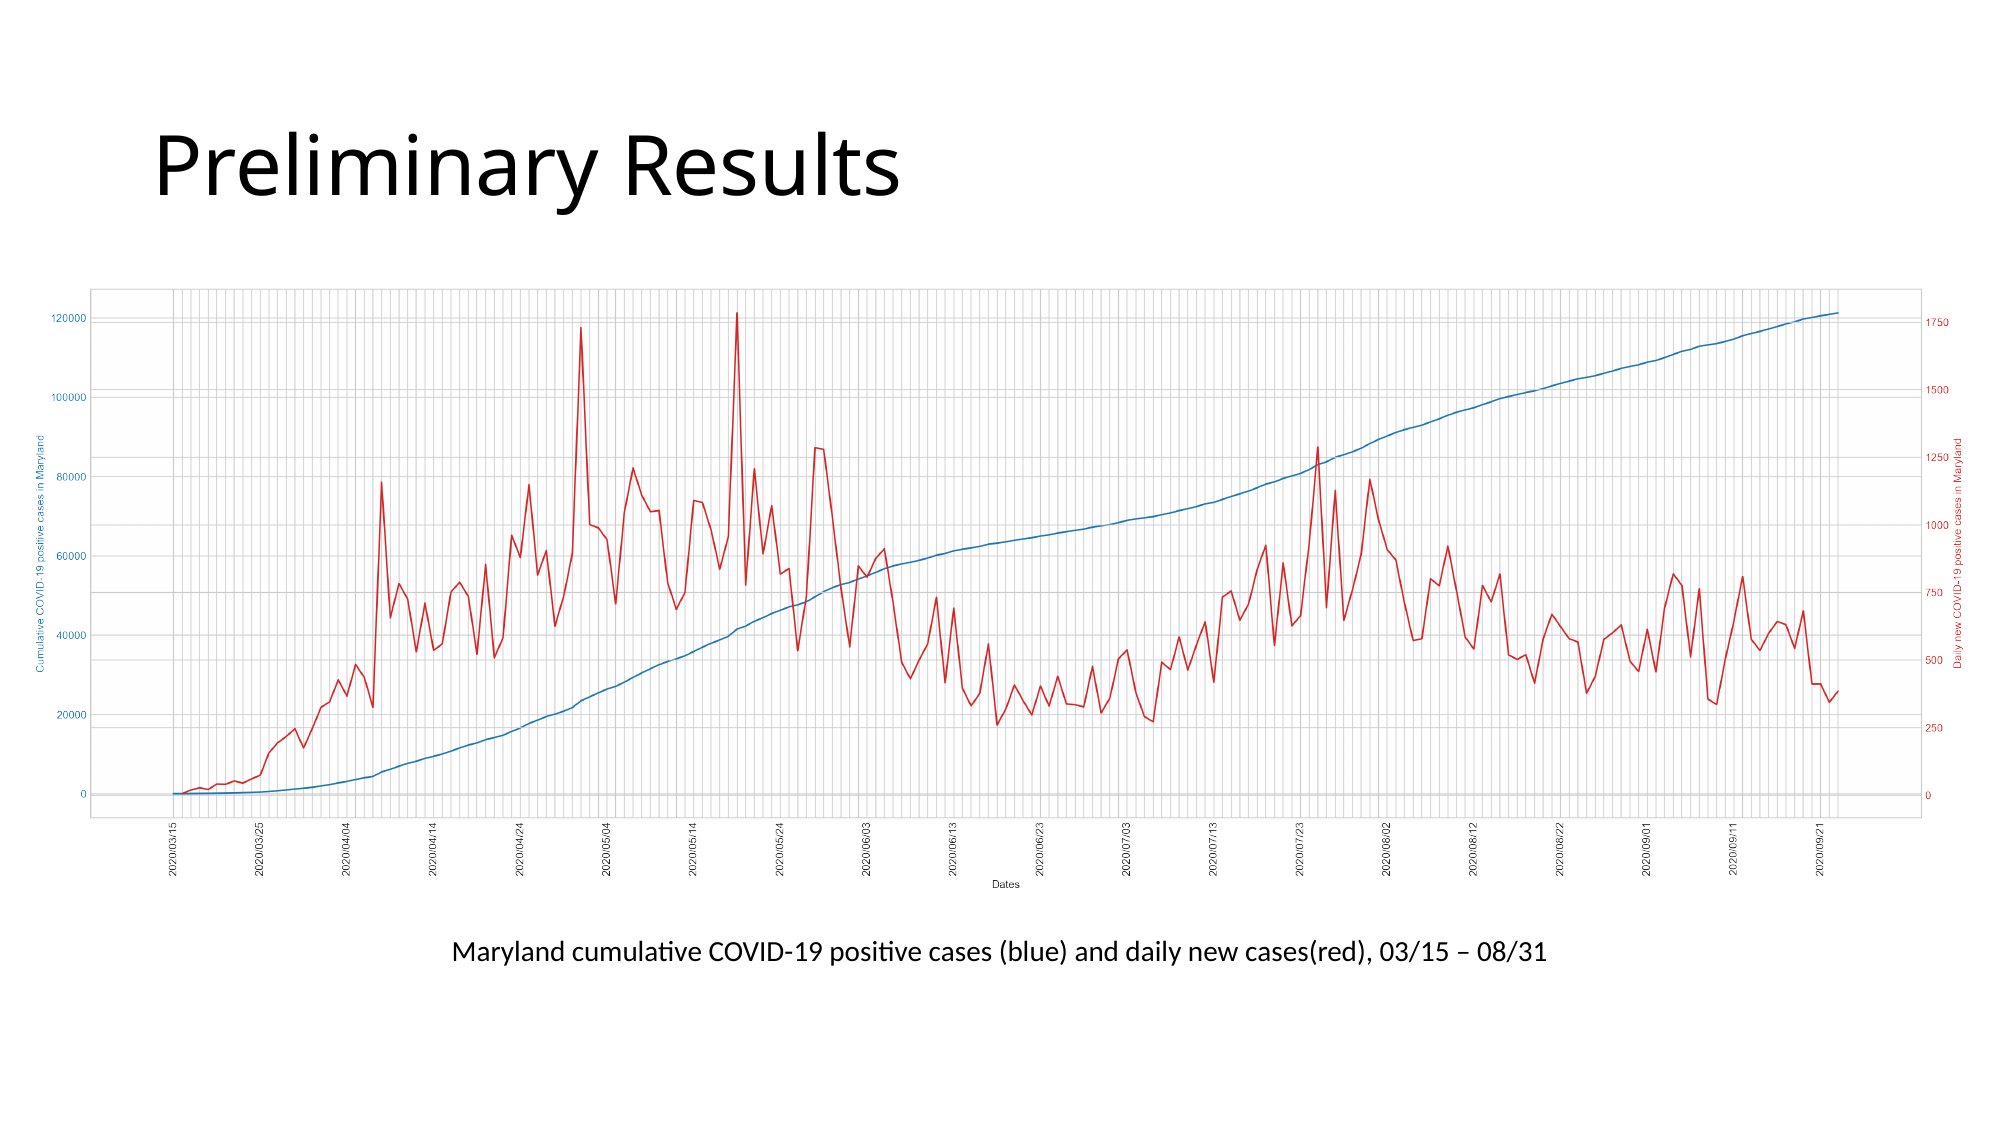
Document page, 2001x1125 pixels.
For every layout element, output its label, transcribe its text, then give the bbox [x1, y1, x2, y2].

text_box Maryland cumulative COVID-19 positive cases (blue) and daily new cases(red), 03/15 – 08/31 [24, 924, 1975, 975]
title Preliminary Results [137, 59, 1863, 277]
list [24, 277, 1975, 902]
